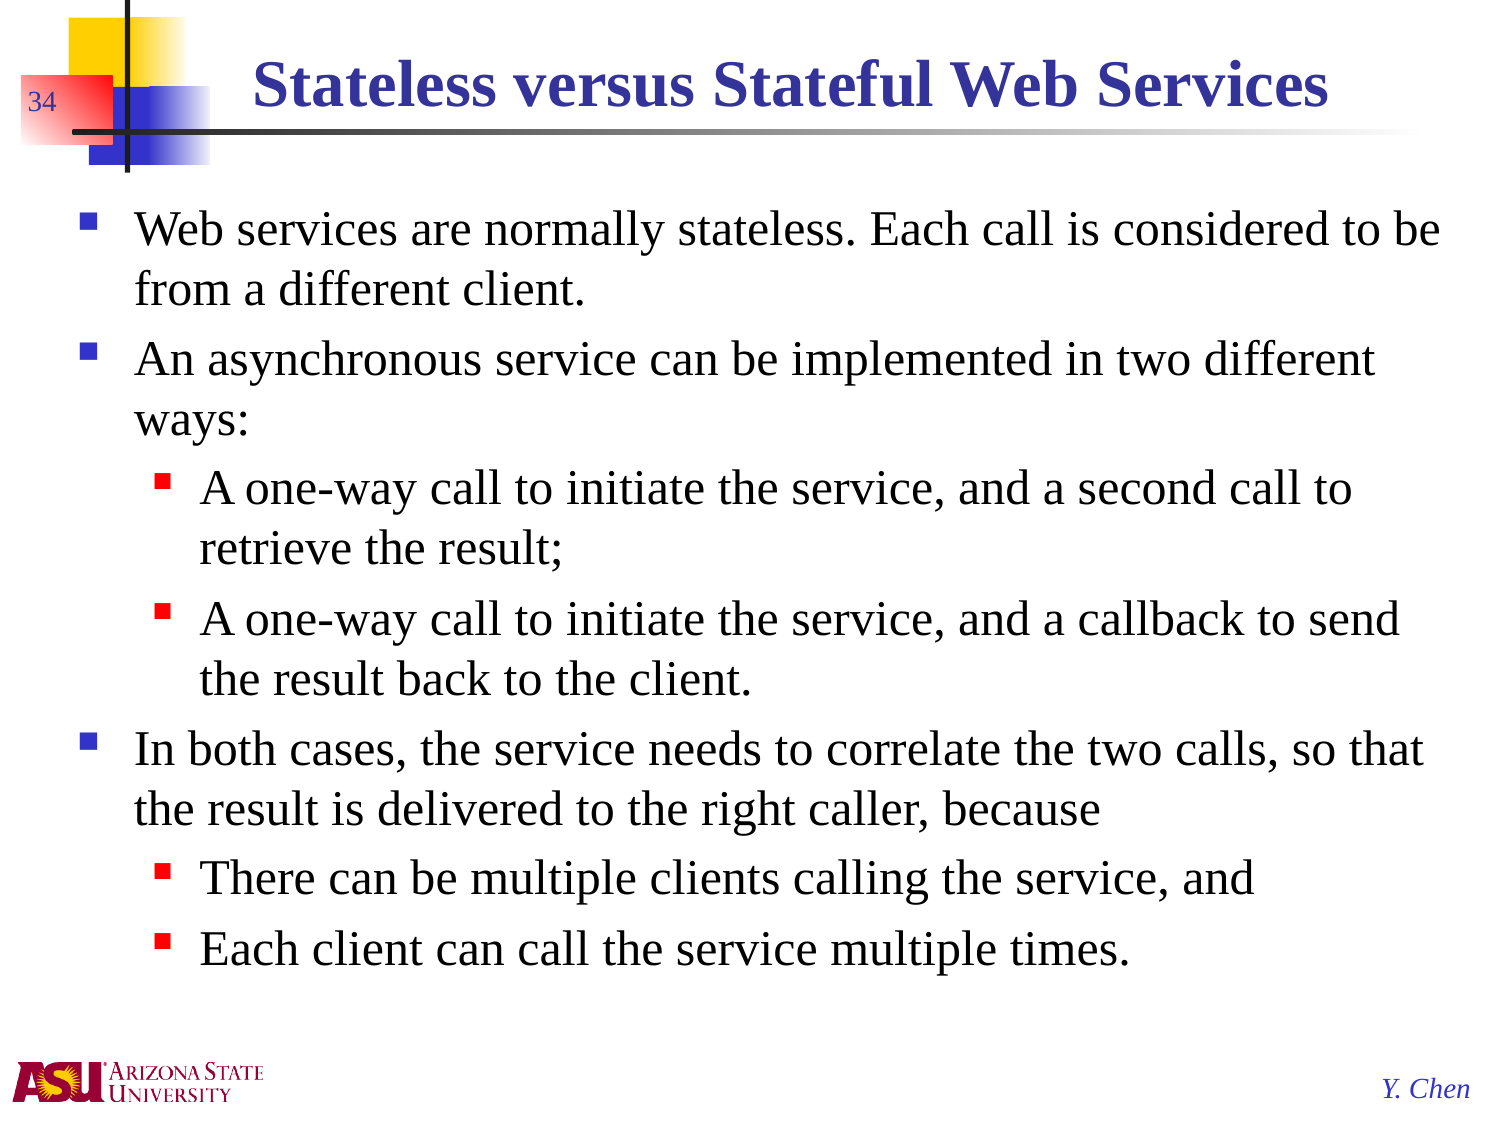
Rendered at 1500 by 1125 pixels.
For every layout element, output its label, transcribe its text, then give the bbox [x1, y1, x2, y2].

title Stateless versus Stateful Web Services [237, 24, 1488, 128]
picture [12, 1062, 263, 1102]
list Web services are normally stateless. Each call is considered to be from a different client. An asynchronous service can be implemented in two different ways: A one-way call to initiate the service, and a second call to retrieve the result; A one-way call to initiate the service, and a callback to send the result back to the client. In both cases, the service needs to correlate the two calls, so that the result is delivered to the right caller, because There can be multiple clients calling the service, and Each client can call the service multiple times. [62, 187, 1469, 1025]
slide_number 34 [12, 49, 131, 126]
